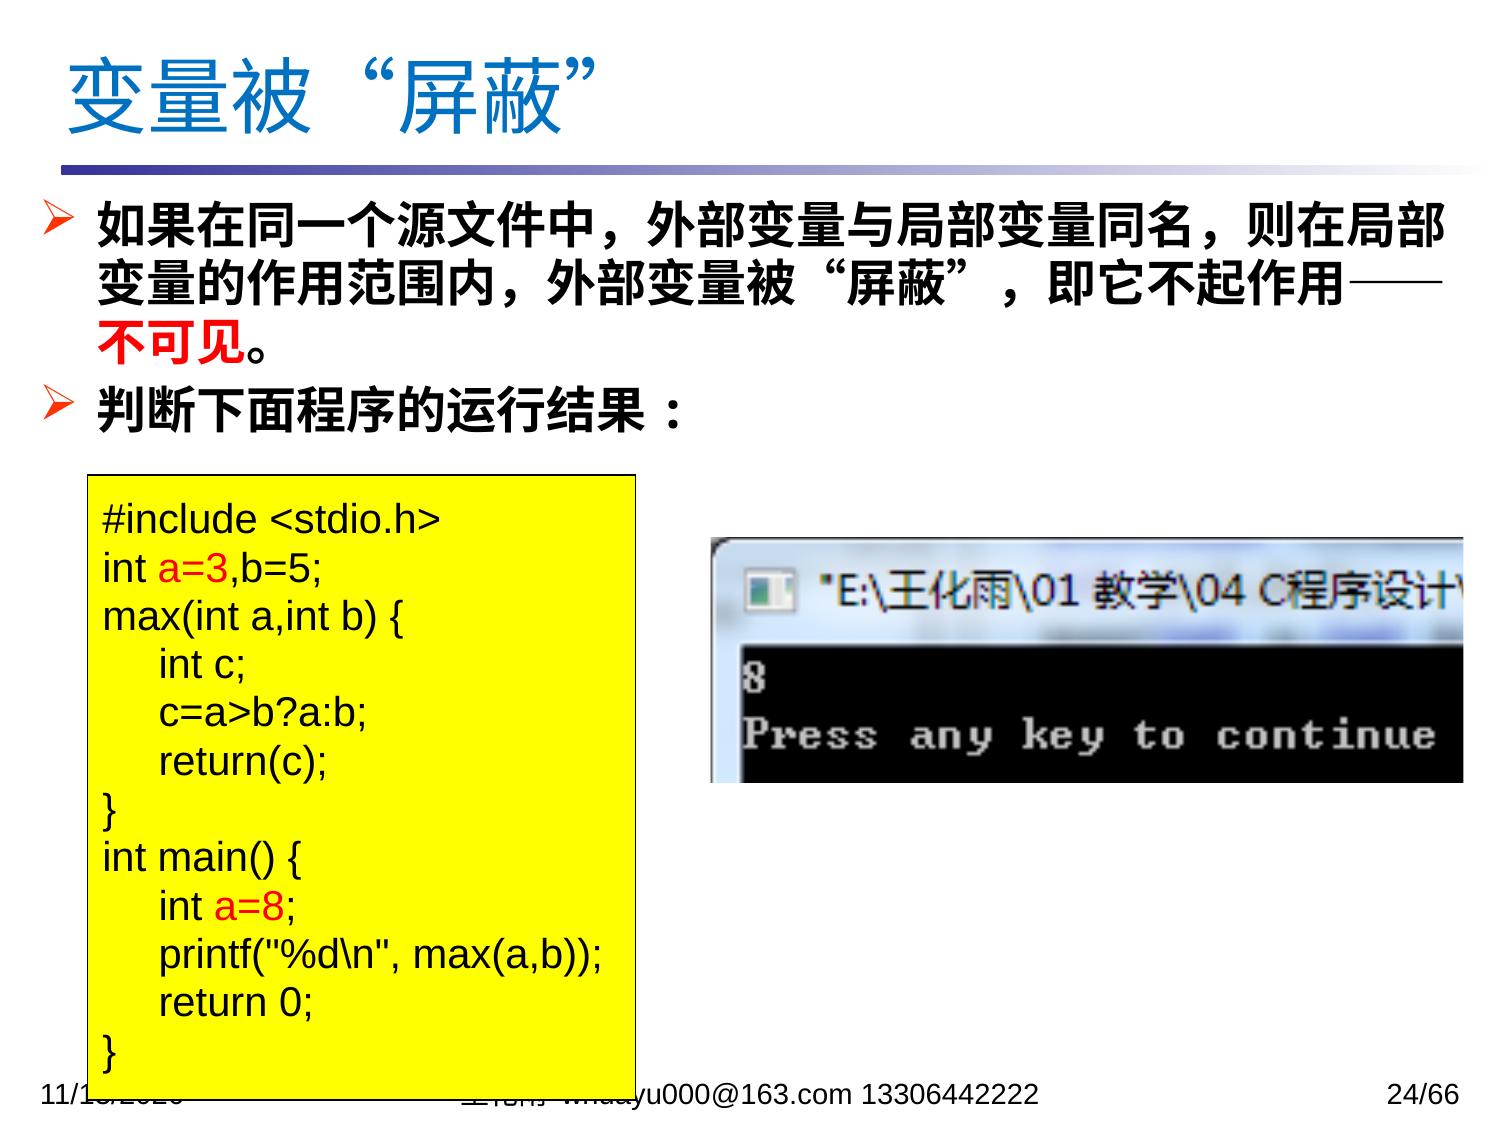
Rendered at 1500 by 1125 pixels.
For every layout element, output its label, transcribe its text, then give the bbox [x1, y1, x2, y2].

slide_number 24/66 [1187, 1074, 1476, 1103]
text_box 如果在同一个源文件中，外部变量与局部变量同名，则在局部变量的作用范围内，外部变量被“屏蔽”，即它不起作用——不可见。 判断下面程序的运行结果: [24, 187, 1488, 473]
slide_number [24, 1074, 376, 1103]
text_box 变量被“屏蔽” [49, 49, 1451, 138]
footer 王化雨 whuayu000@163.com 13306442222 [387, 1074, 1113, 1103]
picture [710, 537, 1464, 783]
text_box #include <stdio.h> int a=3,b=5; max(int a,int b) { int c; c=a>b?a:b; return(c); } int main() { int a=8; printf("%d\n", max(a,b)); return 0; } [87, 474, 636, 1100]
